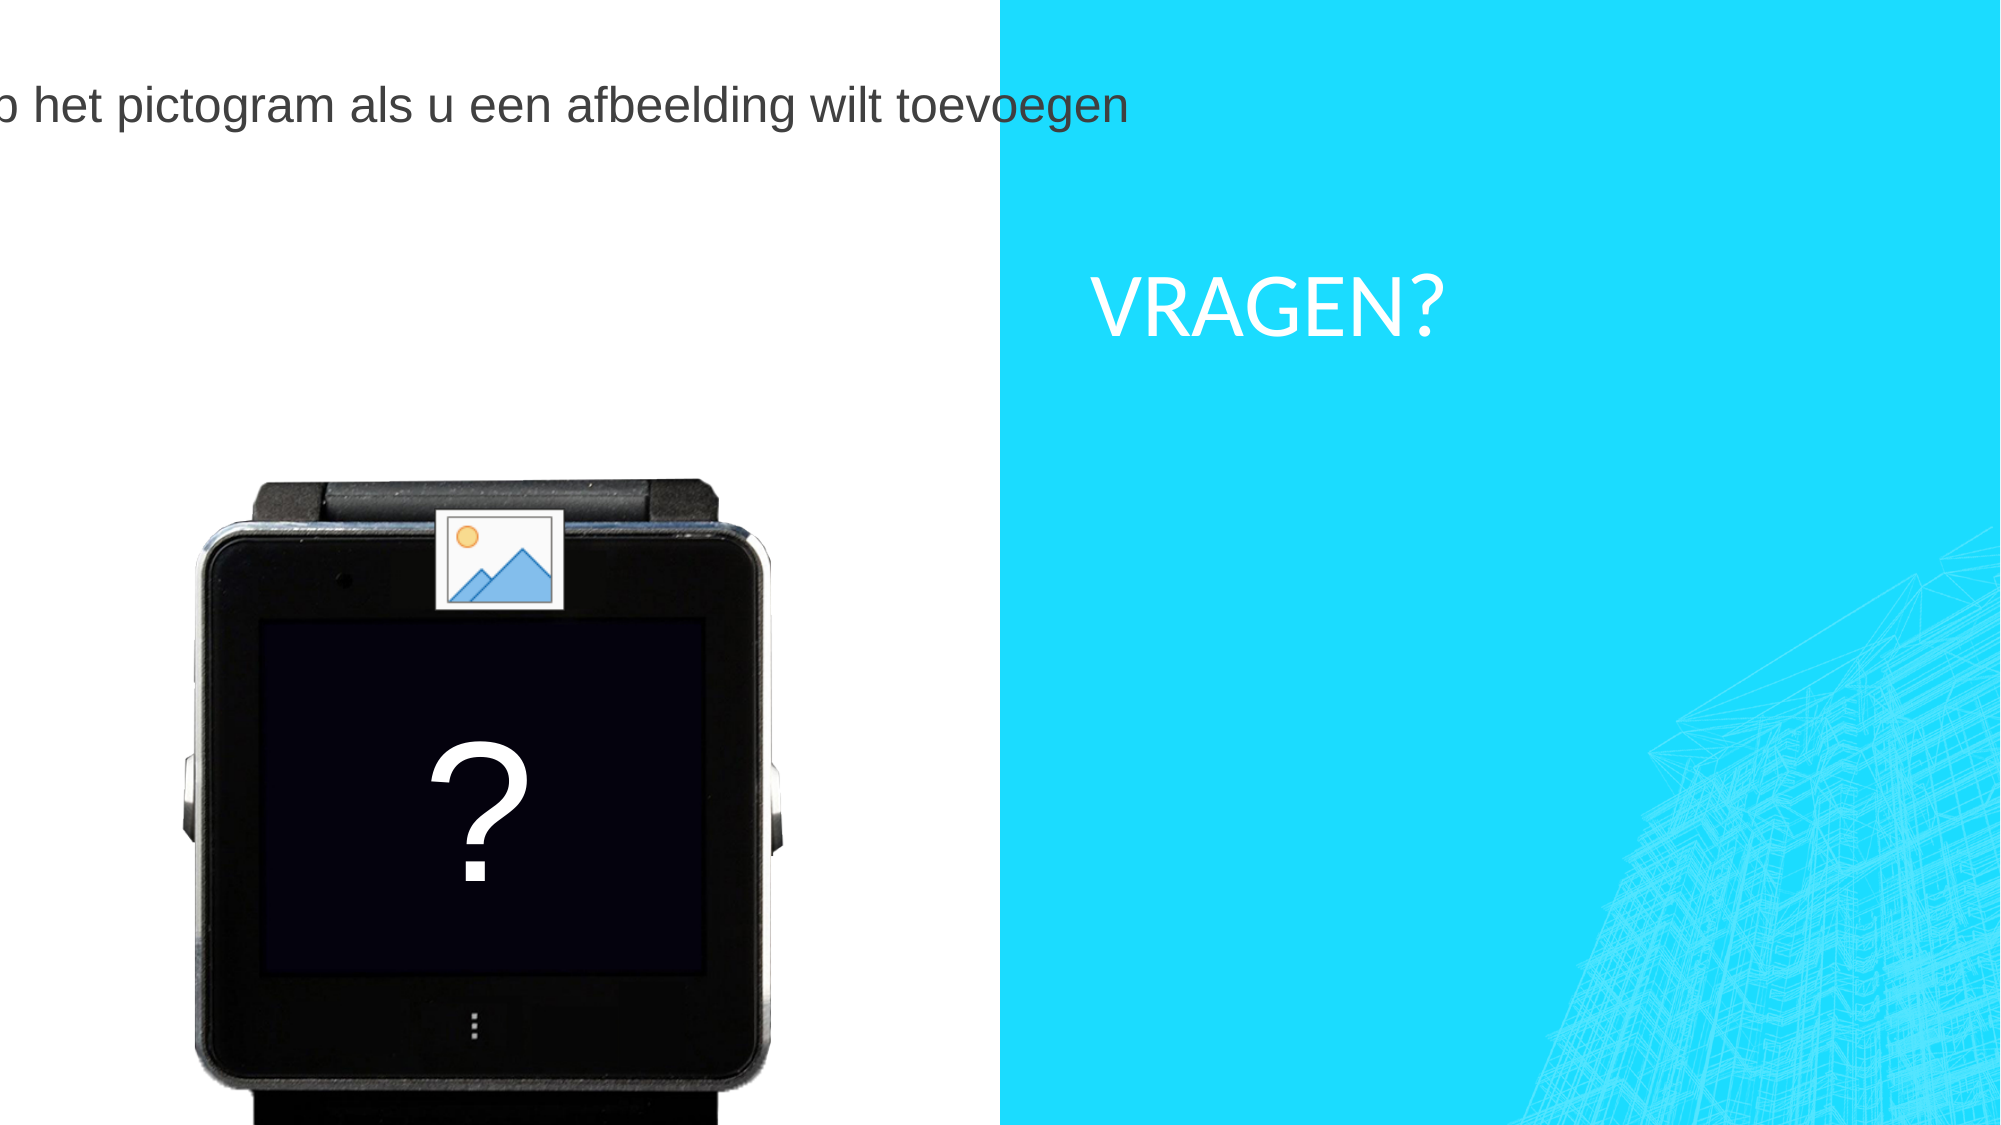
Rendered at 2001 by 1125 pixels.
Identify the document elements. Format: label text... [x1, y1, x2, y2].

title Vragen? [1075, 63, 1863, 363]
picture [0, 0, 2001, 1125]
